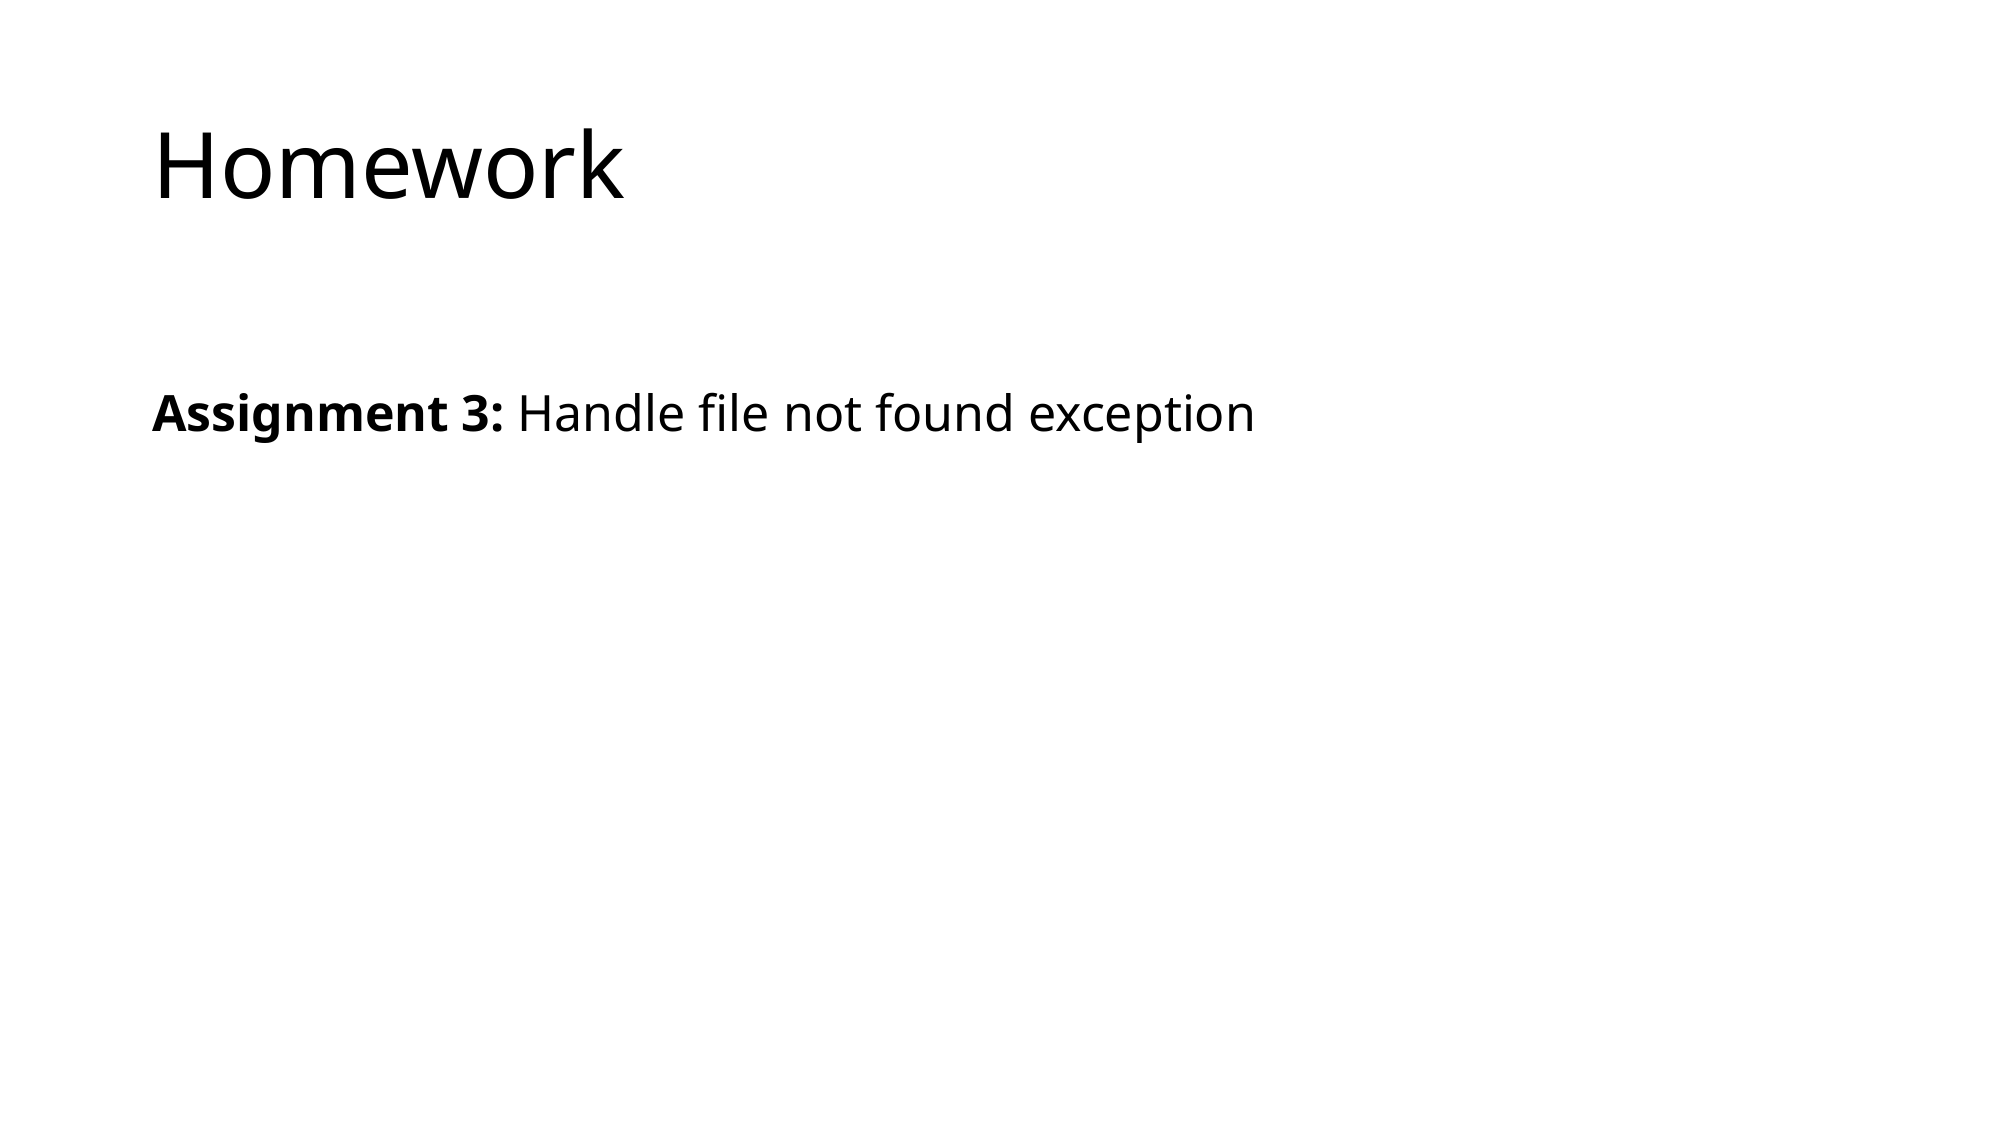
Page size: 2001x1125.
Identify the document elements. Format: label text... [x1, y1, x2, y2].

list Assignment 3: Handle file not found exception [137, 299, 1863, 1014]
title Homework [137, 59, 1863, 278]
